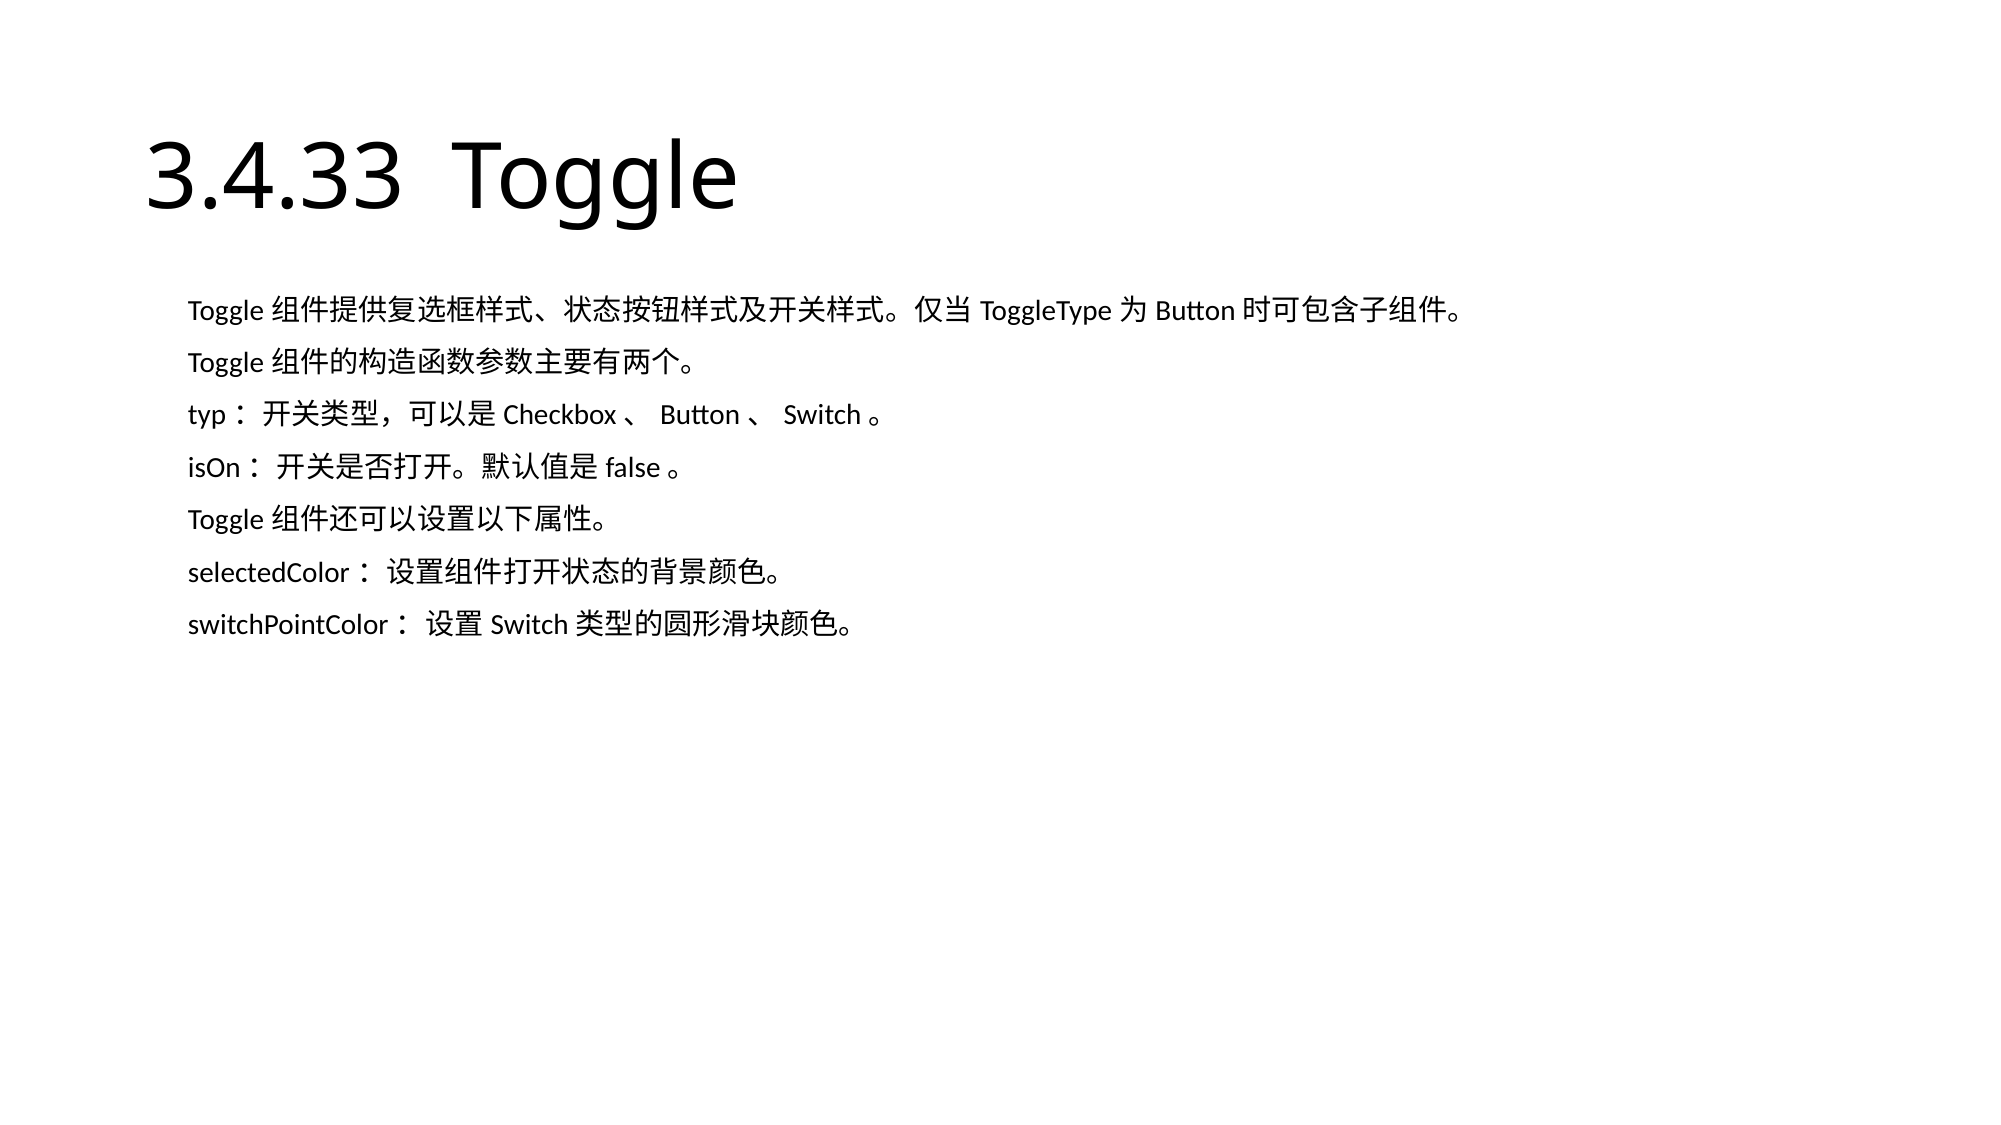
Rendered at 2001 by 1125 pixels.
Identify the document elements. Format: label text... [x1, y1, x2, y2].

title 3.4.33 Toggle [130, 69, 1856, 288]
list Toggle组件提供复选框样式、状态按钮样式及开关样式。仅当ToggleType为Button时可包含子组件。 Toggle组件的构造函数参数主要有两个。 typ：开关类型，可以是Checkbox、Button、Switch。 isOn：开关是否打开。默认值是false。 Toggle组件还可以设置以下属性。 selectedColor：设置组件打开状态的背景颜色。 switchPointColor：设置Switch类型的圆形滑块颜色。 [172, 287, 1669, 1125]
